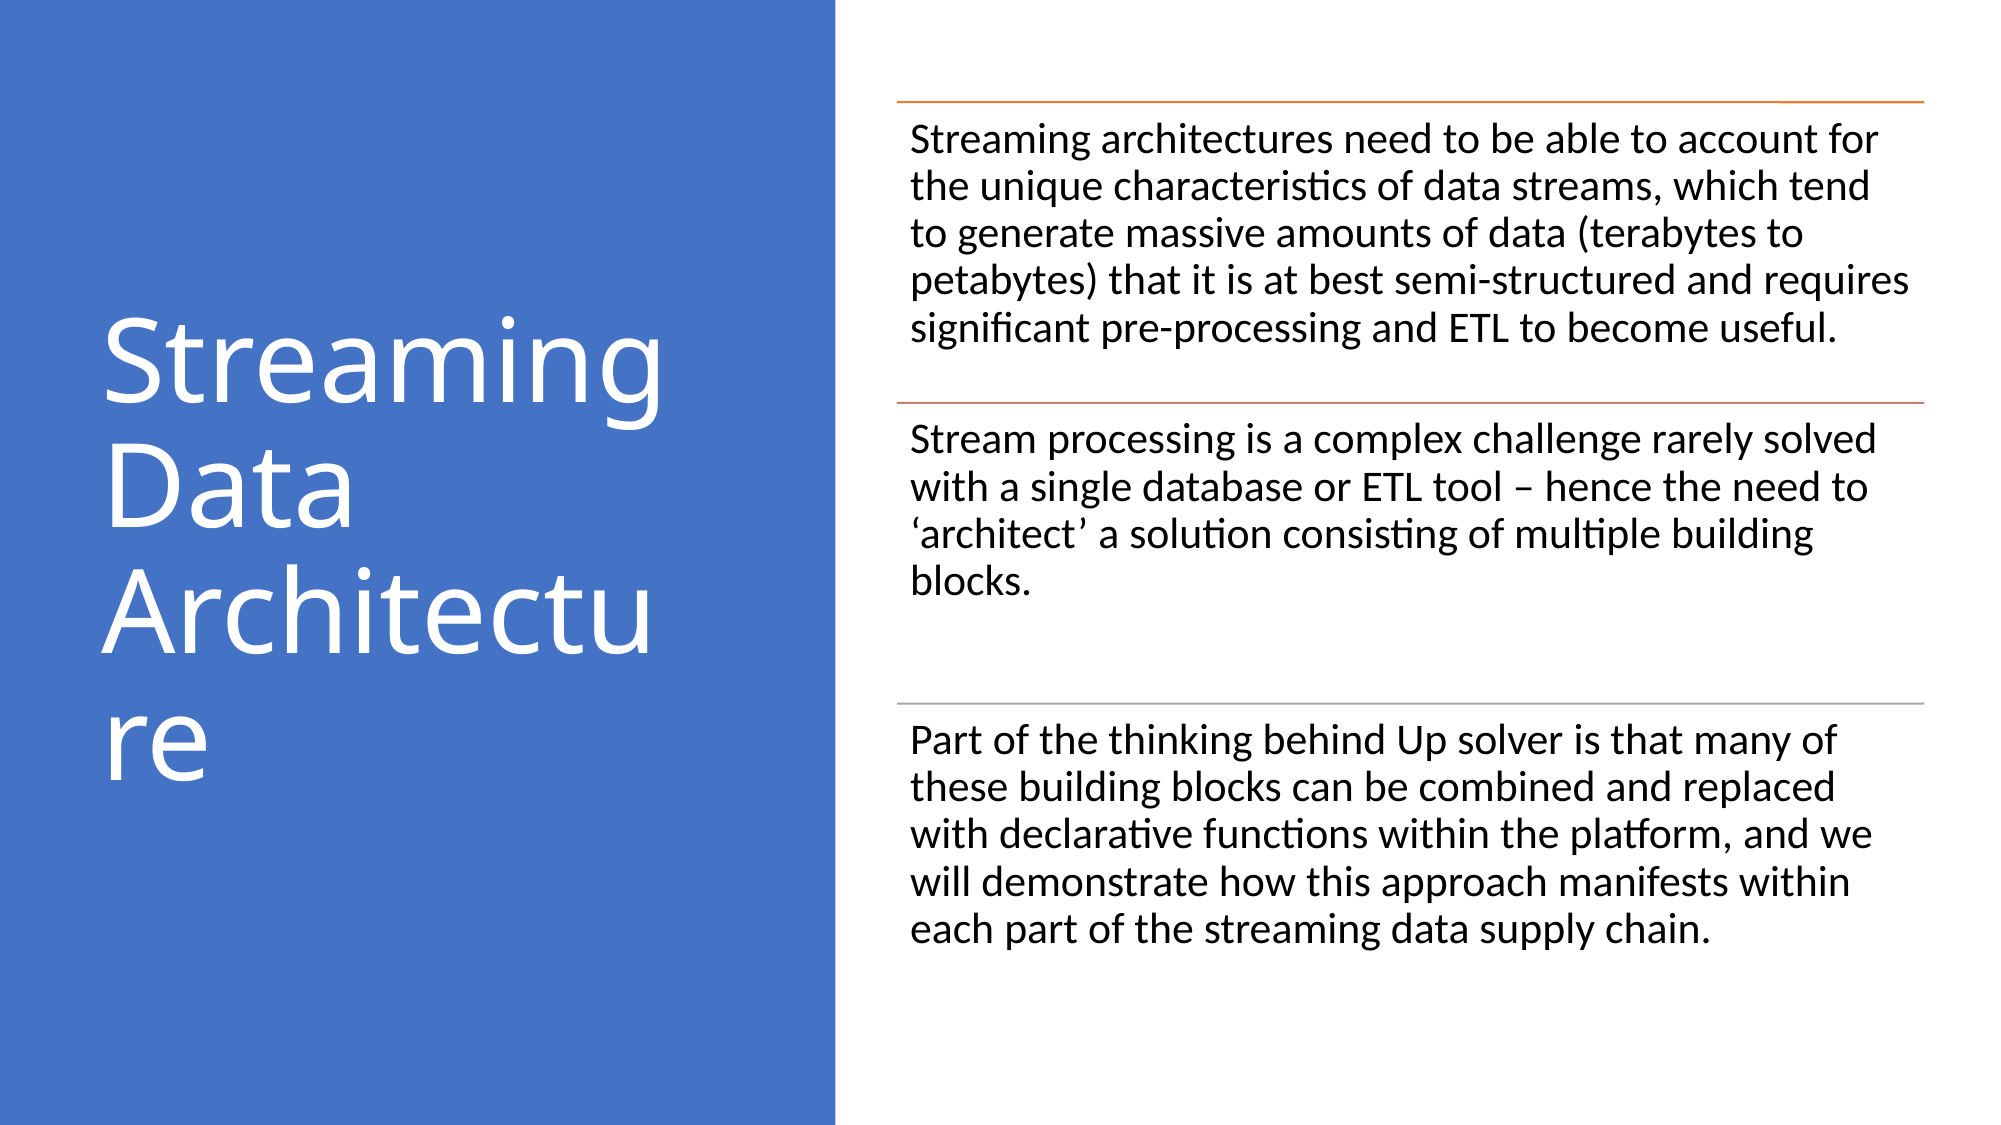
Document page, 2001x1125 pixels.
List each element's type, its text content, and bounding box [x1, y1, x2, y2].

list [897, 101, 1925, 1005]
title Streaming Data Architecture [86, 101, 711, 1005]
text_box [0, 0, 836, 1125]
